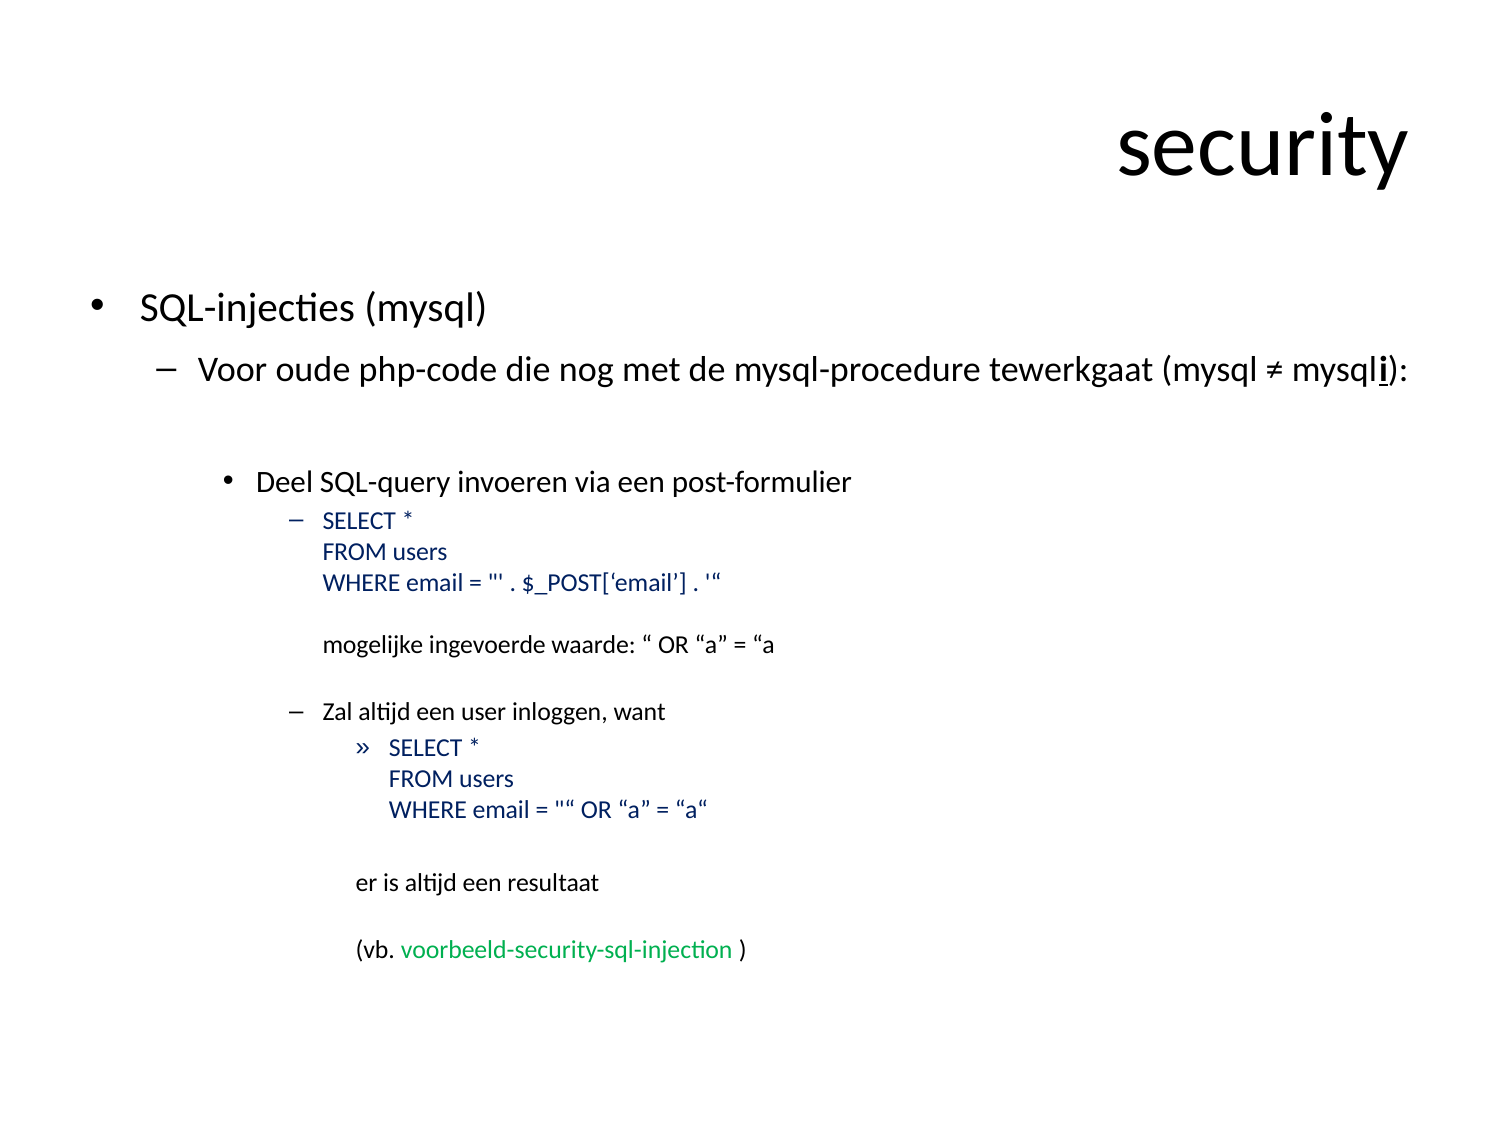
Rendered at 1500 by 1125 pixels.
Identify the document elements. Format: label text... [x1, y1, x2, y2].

title security [75, 45, 1425, 233]
list SQL-injecties (mysql) Voor oude php-code die nog met de mysql-procedure tewerkgaat (mysql ≠ mysqli): Deel SQL-query invoeren via een post-formulier SELECT * FROM users WHERE email = "' . $_POST[‘email’] . '“ mogelijke ingevoerde waarde: “ OR “a” = “a Zal altijd een user inloggen, want SELECT * FROM users WHERE email = "“ OR “a” = “a“ er is altijd een resultaat (vb. voorbeeld-security-sql-injection ) [75, 262, 1425, 1005]
